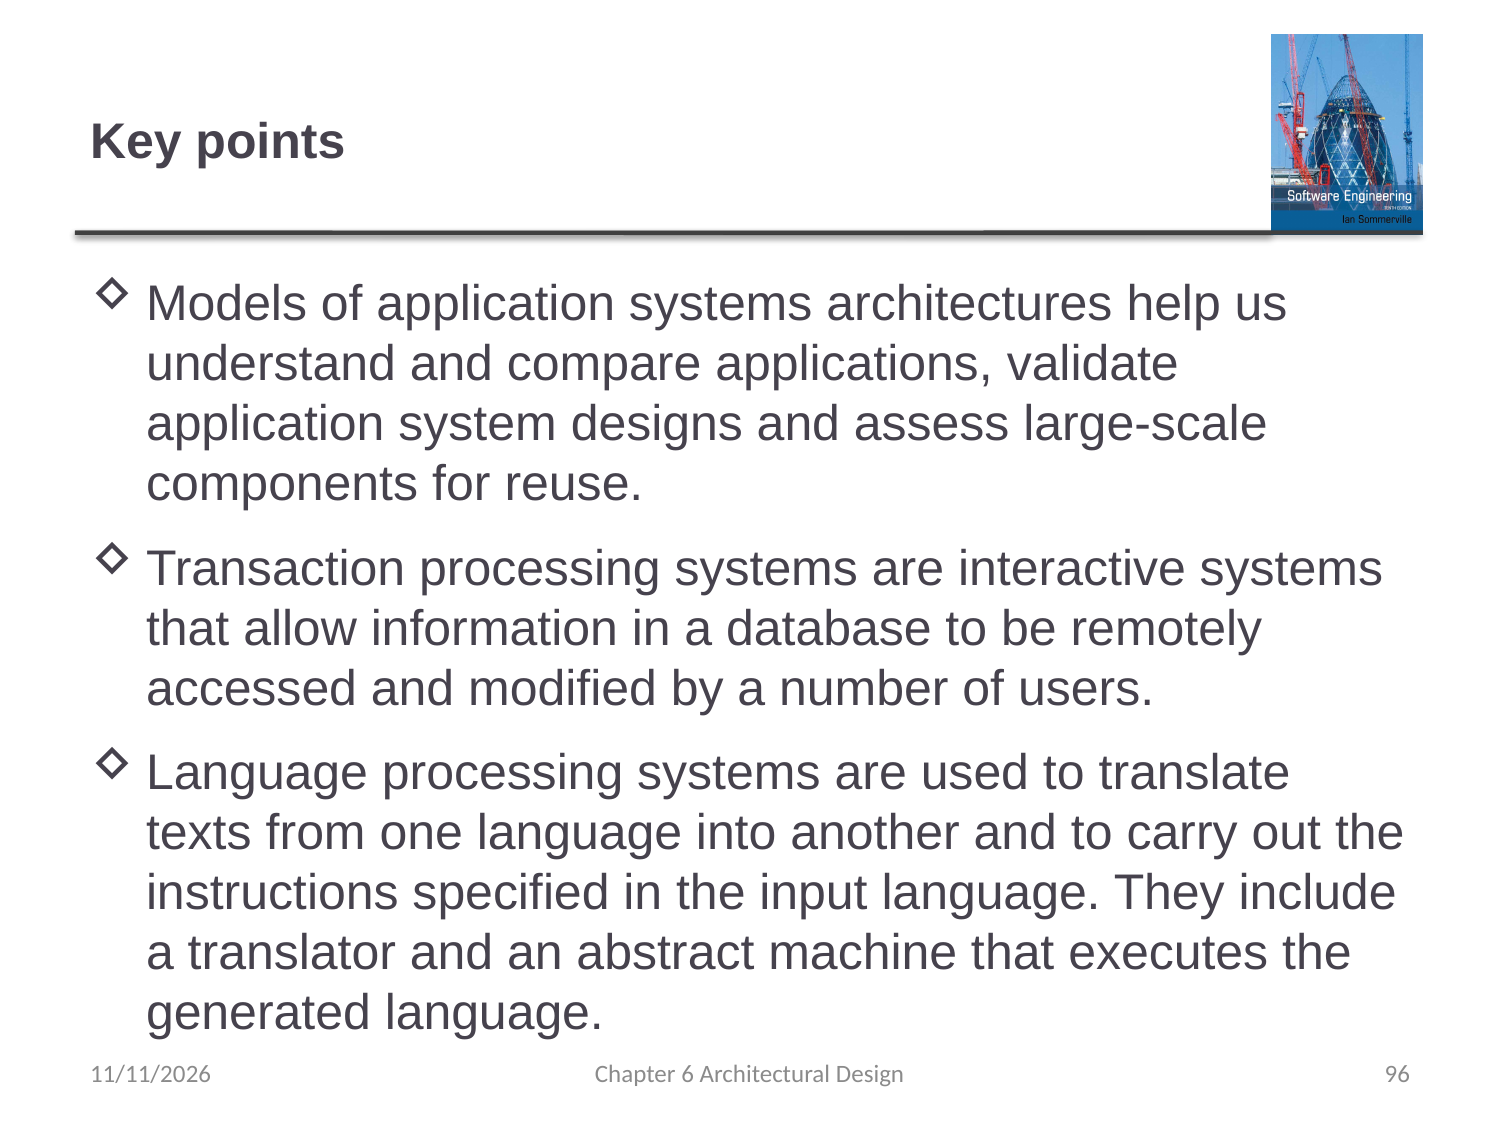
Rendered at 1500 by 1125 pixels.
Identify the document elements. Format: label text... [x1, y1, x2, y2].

picture [1271, 34, 1423, 230]
list Models of application systems architectures help us understand and compare applications, validate application system designs and assess large-scale components for reuse. Transaction processing systems are interactive systems that allow information in a database to be remotely accessed and modified by a number of users. Language processing systems are used to translate texts from one language into another and to carry out the instructions specified in the input language. They include a translator and an abstract machine that executes the generated language. [75, 262, 1425, 1005]
slide_number 96 [1074, 1042, 1425, 1103]
title Key points [74, 44, 1272, 233]
footer Chapter 6 Architectural Design [512, 1042, 988, 1103]
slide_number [75, 1042, 425, 1103]
